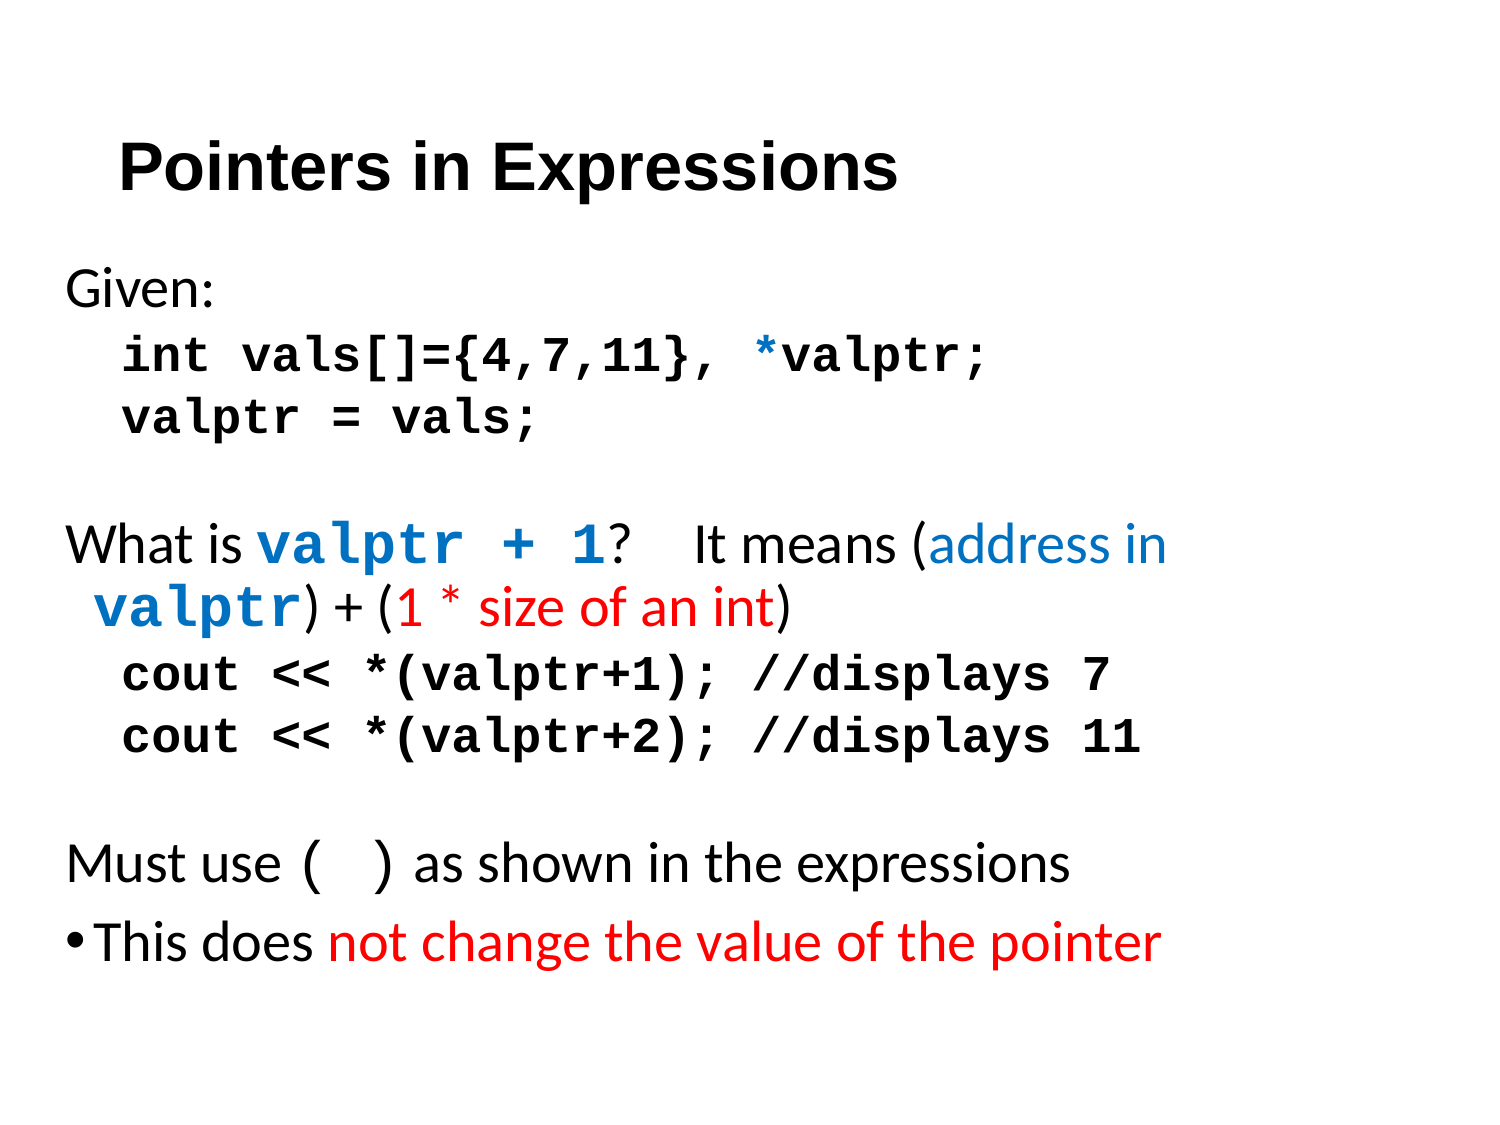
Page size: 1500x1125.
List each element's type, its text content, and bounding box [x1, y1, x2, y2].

list Given: int vals[]={4,7,11}, *valptr; valptr = vals; What is valptr + 1? It means (address in valptr) + (1 * size of an int) cout << *(valptr+1); //displays 7 cout << *(valptr+2); //displays 11 Must use ( ) as shown in the expressions This does not change the value of the pointer [50, 249, 1363, 1013]
title Pointers in Expressions [103, 59, 1397, 278]
